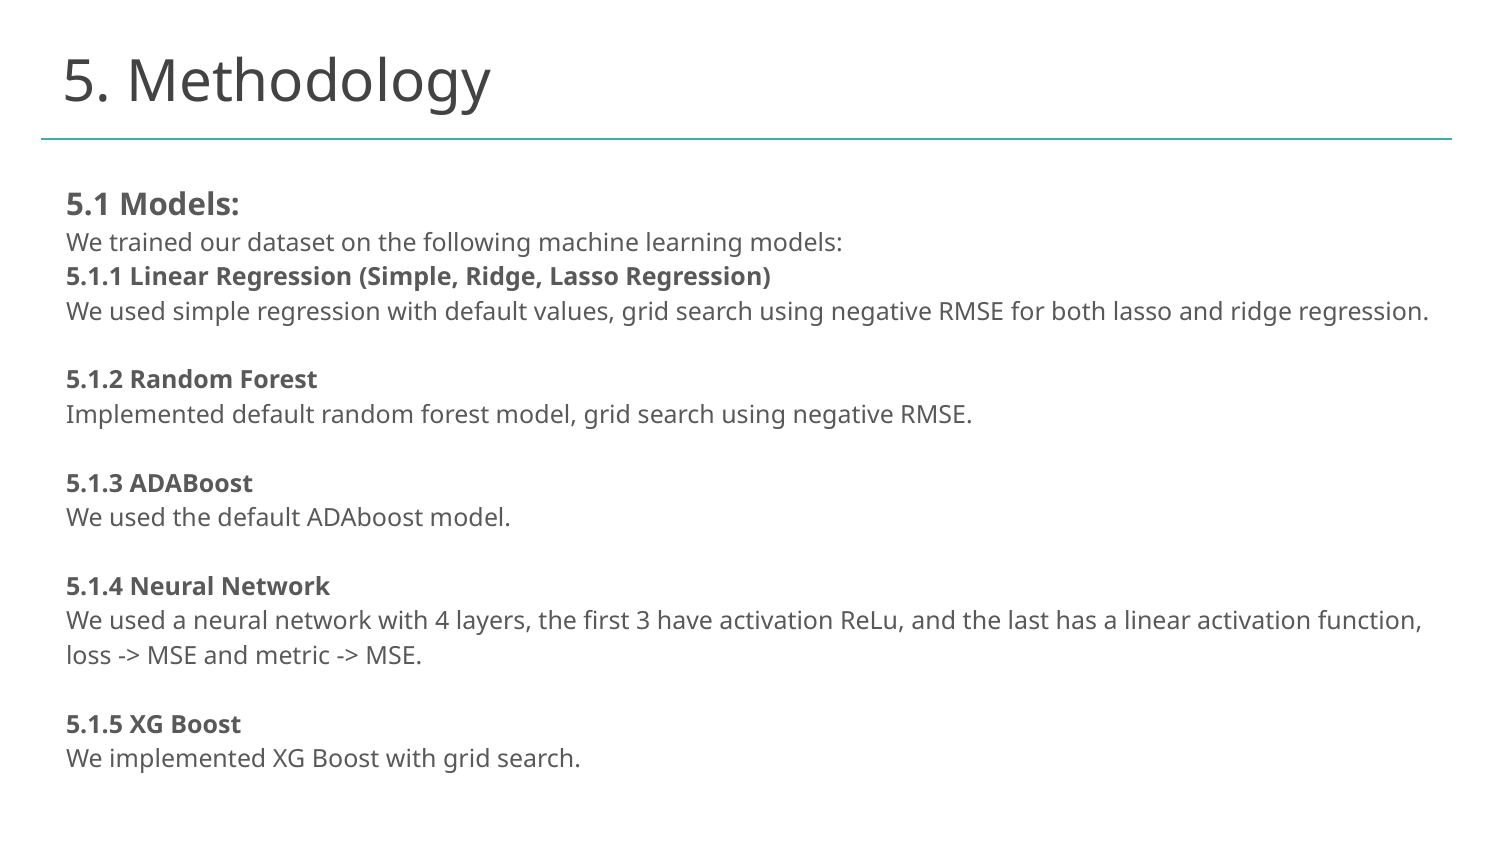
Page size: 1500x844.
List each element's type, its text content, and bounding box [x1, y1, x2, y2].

list 5.1 Models: We trained our dataset on the following machine learning models: 5.1.1 Linear Regression (Simple, Ridge, Lasso Regression) We used simple regression with default values, grid search using negative RMSE for both lasso and ridge regression. 5.1.2 Random Forest Implemented default random forest model, grid search using negative RMSE. 5.1.3 ADABoost We used the default ADAboost model. 5.1.4 Neural Network We used a neural network with 4 layers, the first 3 have activation ReLu, and the last has a linear activation function, loss -> MSE and metric -> MSE. 5.1.5 XG Boost We implemented XG Boost with grid search. [51, 163, 1449, 834]
title 5. Methodology [47, 27, 1446, 122]
